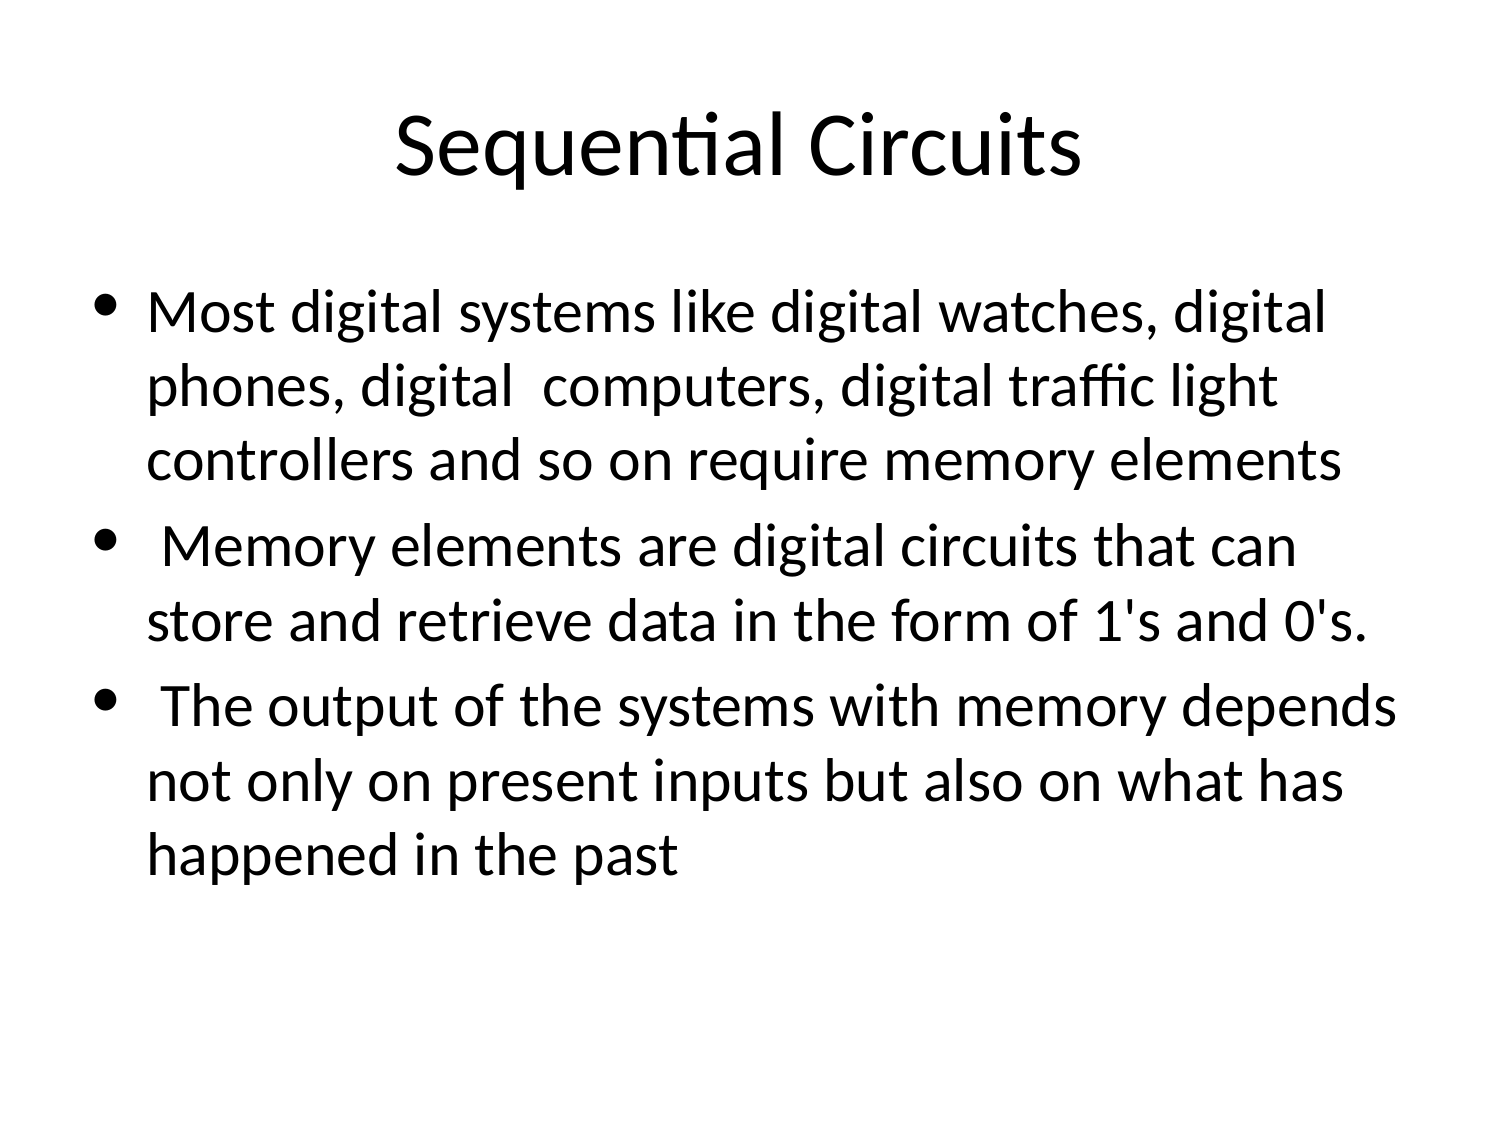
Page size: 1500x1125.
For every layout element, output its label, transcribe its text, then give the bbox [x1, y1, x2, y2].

title Sequential Circuits [75, 45, 1425, 233]
list Most digital systems like digital watches, digital phones, digital computers, digital traffic light controllers and so on require memory elements Memory elements are digital circuits that can store and retrieve data in the form of 1's and 0's. The output of the systems with memory depends not only on present inputs but also on what has happened in the past [75, 262, 1425, 1005]
